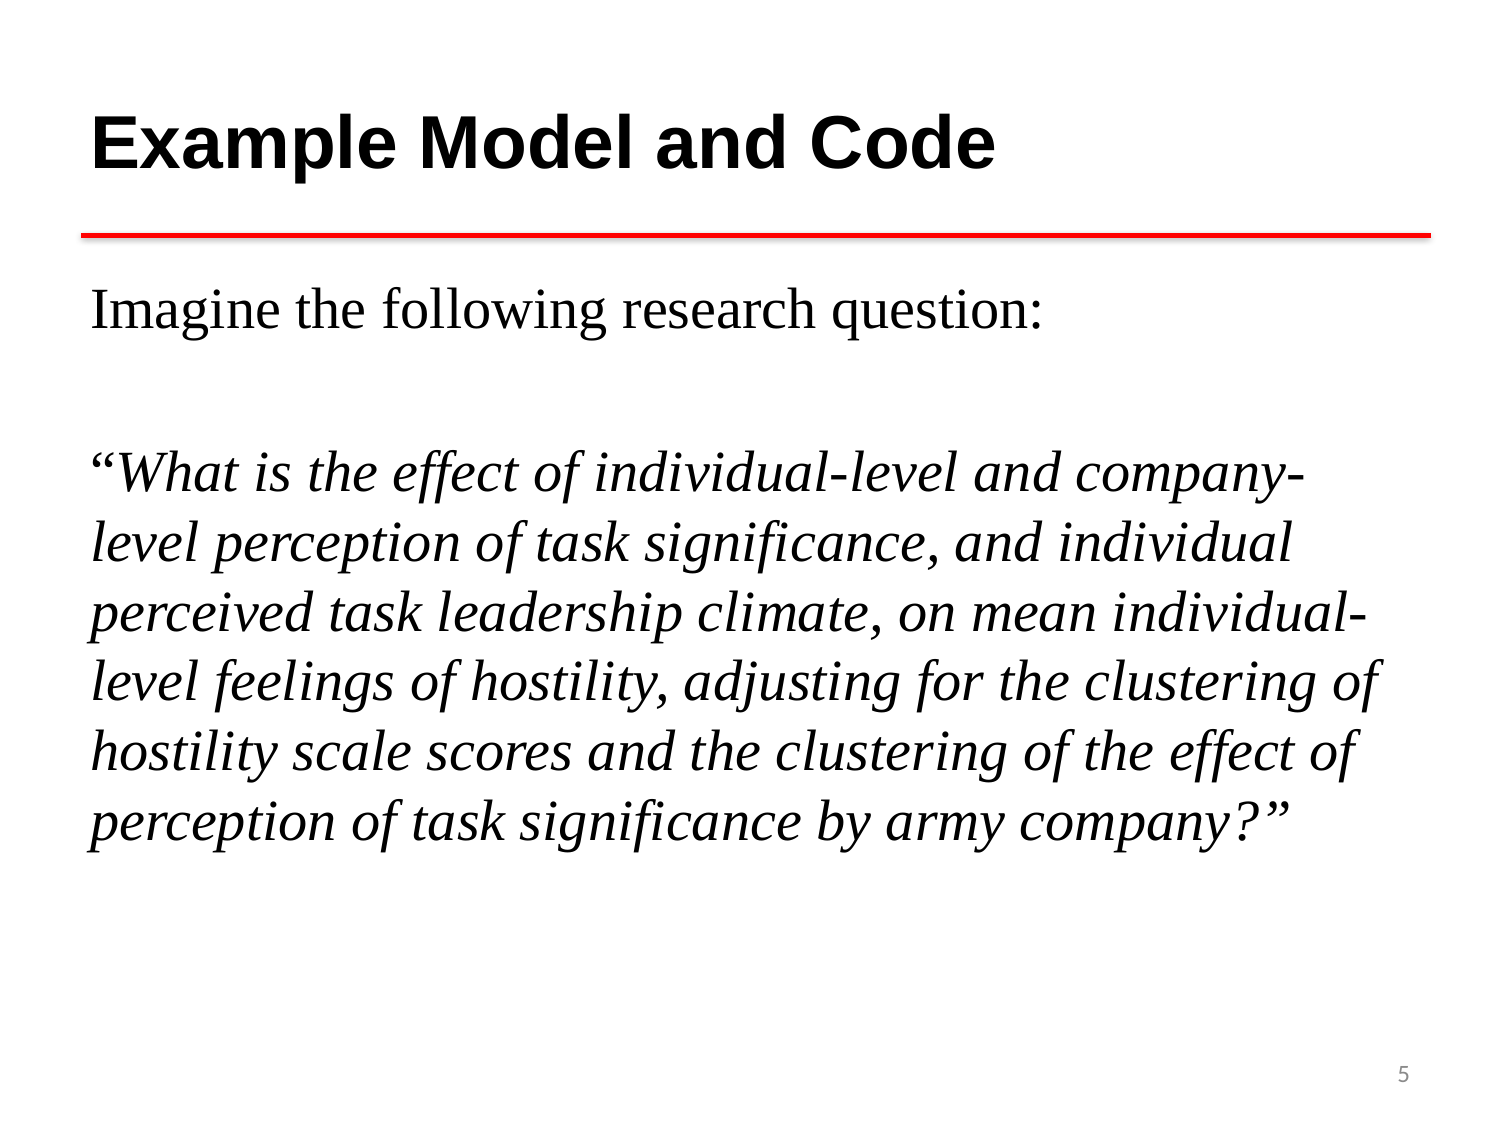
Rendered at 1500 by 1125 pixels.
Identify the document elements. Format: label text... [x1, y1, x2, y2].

title Example Model and Code [75, 45, 1425, 233]
list Imagine the following research question: “What is the effect of individual-level and company-level perception of task significance, and individual perceived task leadership climate, on mean individual-level feelings of hostility, adjusting for the clustering of hostility scale scores and the clustering of the effect of perception of task significance by army company?” [75, 262, 1425, 960]
slide_number 5 [1074, 1042, 1425, 1103]
